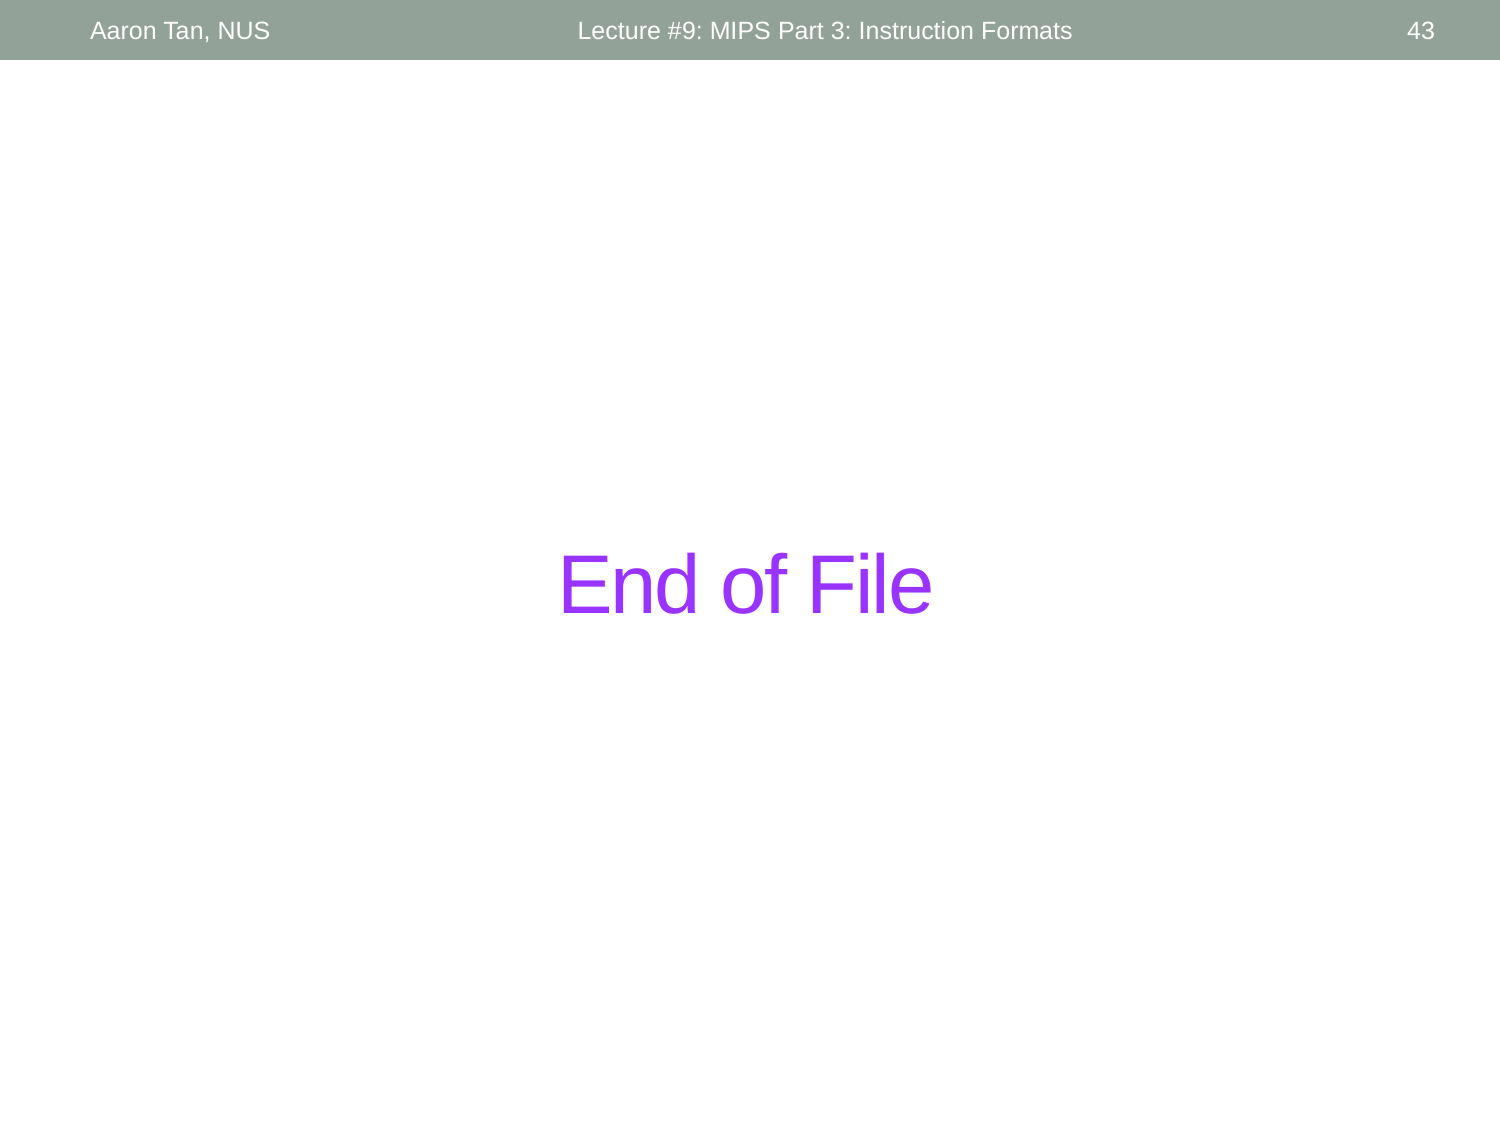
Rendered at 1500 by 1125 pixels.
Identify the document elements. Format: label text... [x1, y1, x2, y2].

footer Lecture #9: MIPS Part 3: Instruction Formats [562, 3, 1238, 57]
slide_number 43 [1308, 3, 1450, 57]
title End of File [192, 486, 1300, 674]
slide_number Aaron Tan, NUS [75, 3, 550, 57]
